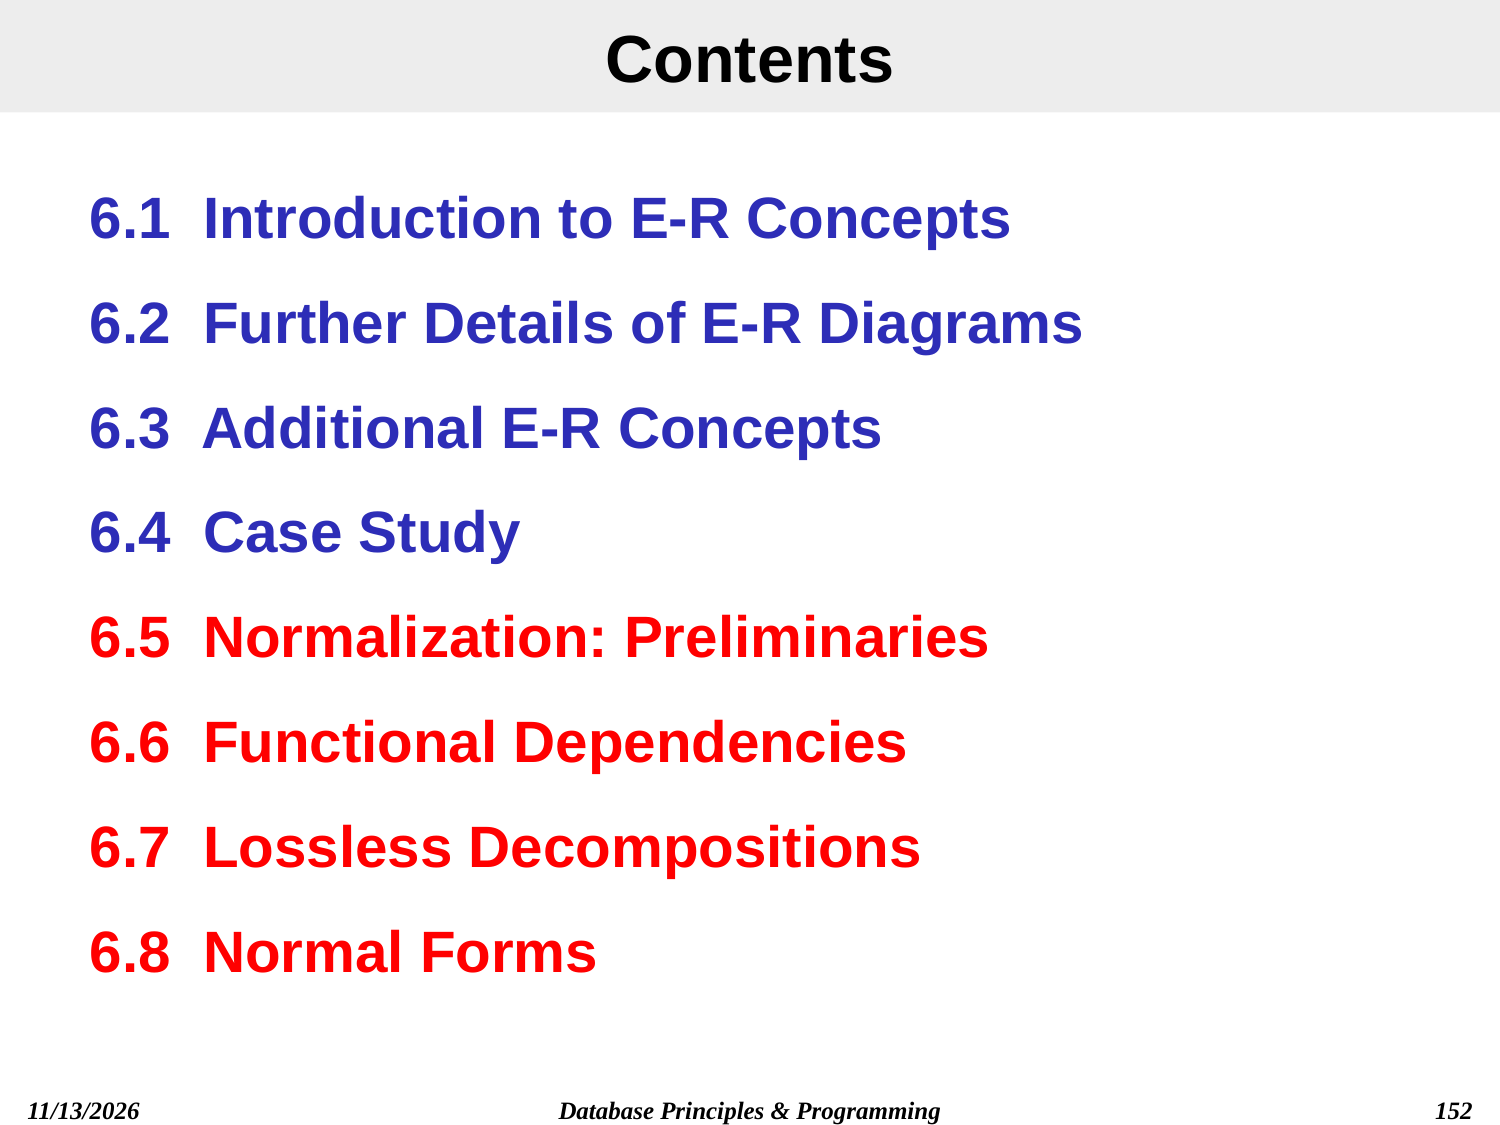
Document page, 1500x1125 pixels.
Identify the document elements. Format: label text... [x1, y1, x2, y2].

title Contents [0, 0, 1500, 113]
text_box 2019/12/13 [12, 1087, 325, 1125]
list 6.1 Introduction to E-R Concepts 6.2 Further Details of E-R Diagrams 6.3 Additional E-R Concepts 6.4 Case Study 6.5 Normalization: Preliminaries 6.6 Functional Dependencies 6.7 Lossless Decompositions 6.8 Normal Forms [74, 137, 1426, 1063]
text_box 152 [1174, 1087, 1488, 1125]
text_box Database Principles & Programming [425, 1087, 1075, 1125]
